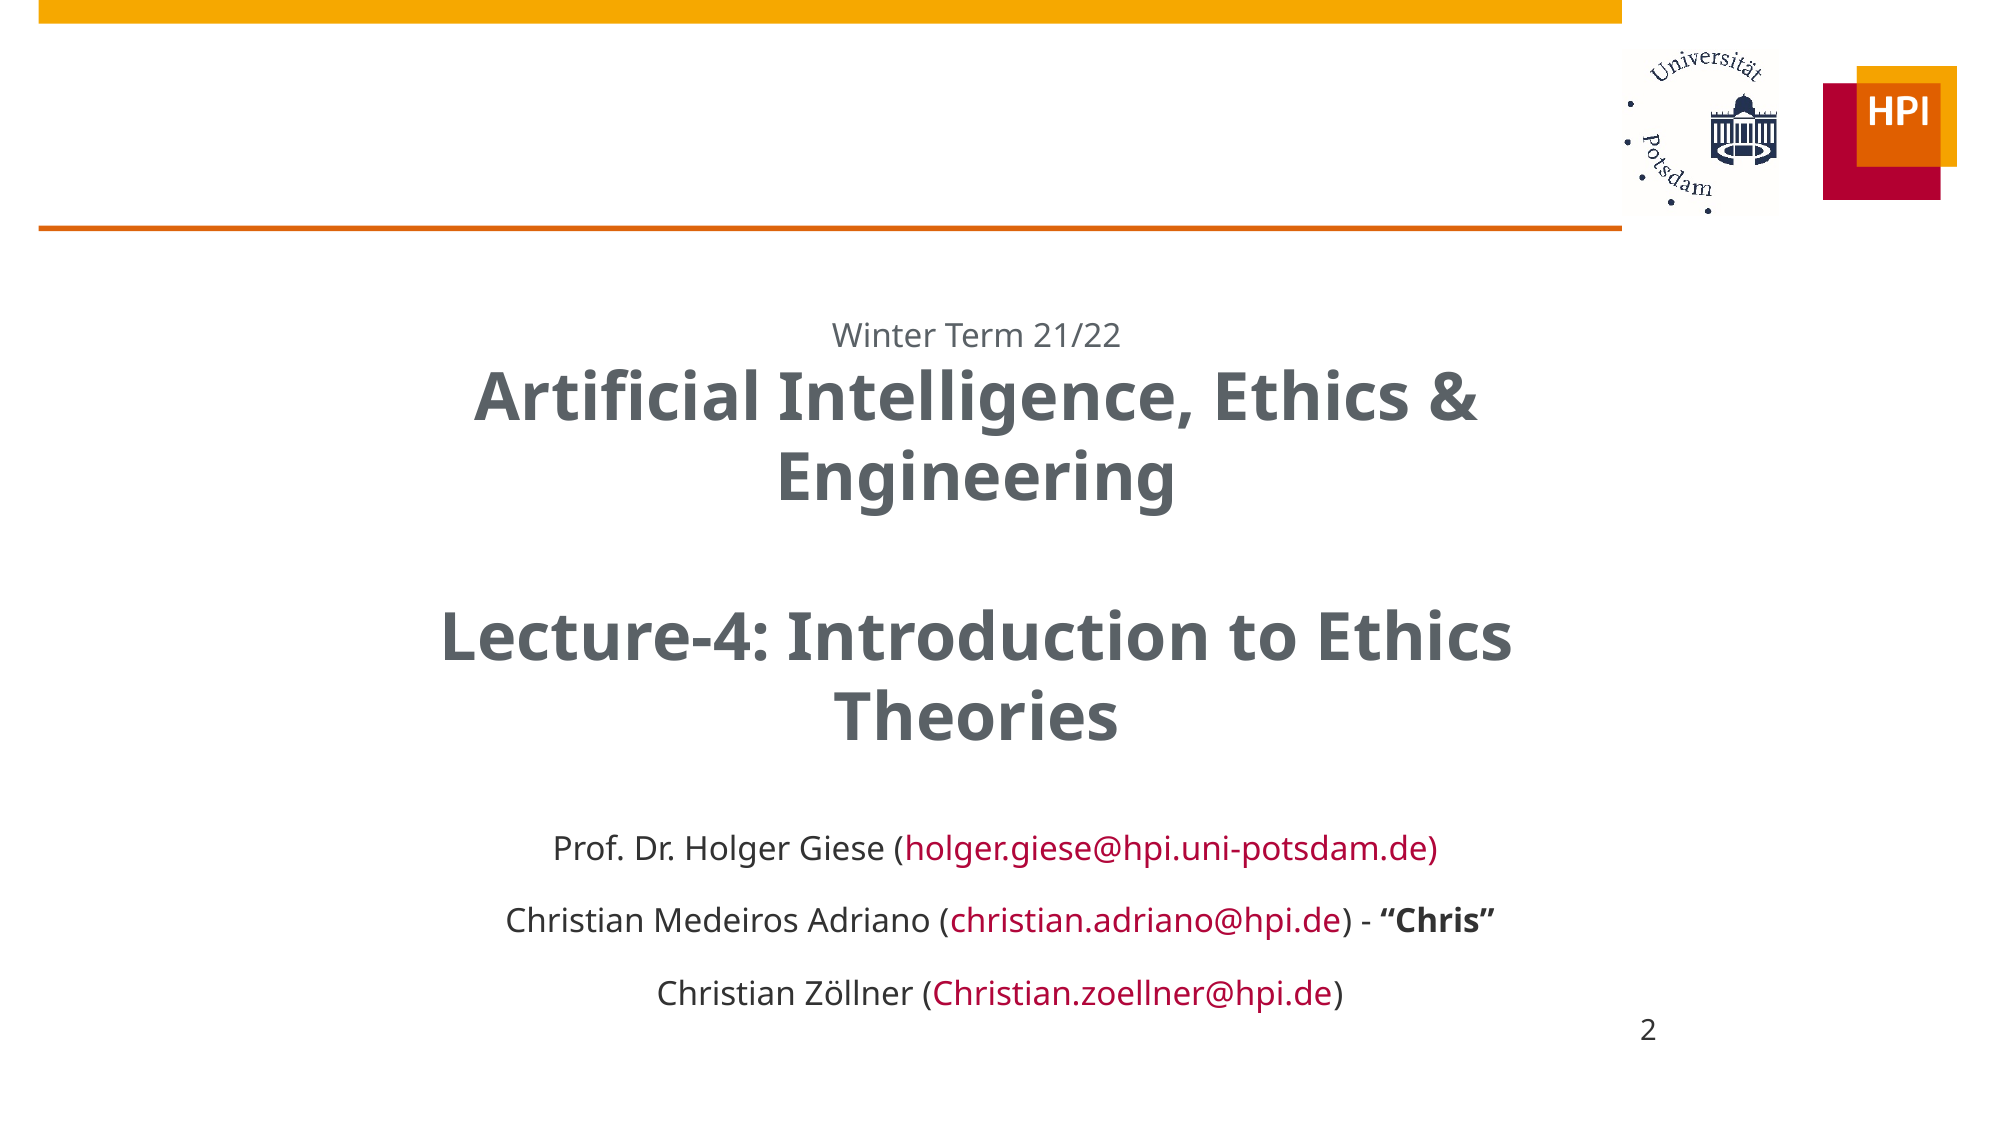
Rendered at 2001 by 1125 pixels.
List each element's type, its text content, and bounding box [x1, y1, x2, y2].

title Winter Term 21/22 Artificial Intelligence, Ethics & Engineering Lecture-4: Introduction to Ethics Theories [378, 231, 1576, 784]
subtitle Prof. Dr. Holger Giese (holger.giese@hpi.uni-potsdam.de) Christian Medeiros Adriano (christian.adriano@hpi.de) - “Chris” Christian Zöllner (Christian.zoellner@hpi.de) [249, 805, 1750, 1077]
slide_number 2 [1622, 1011, 1961, 1051]
picture [1823, 66, 1957, 200]
picture [1622, 49, 1779, 216]
